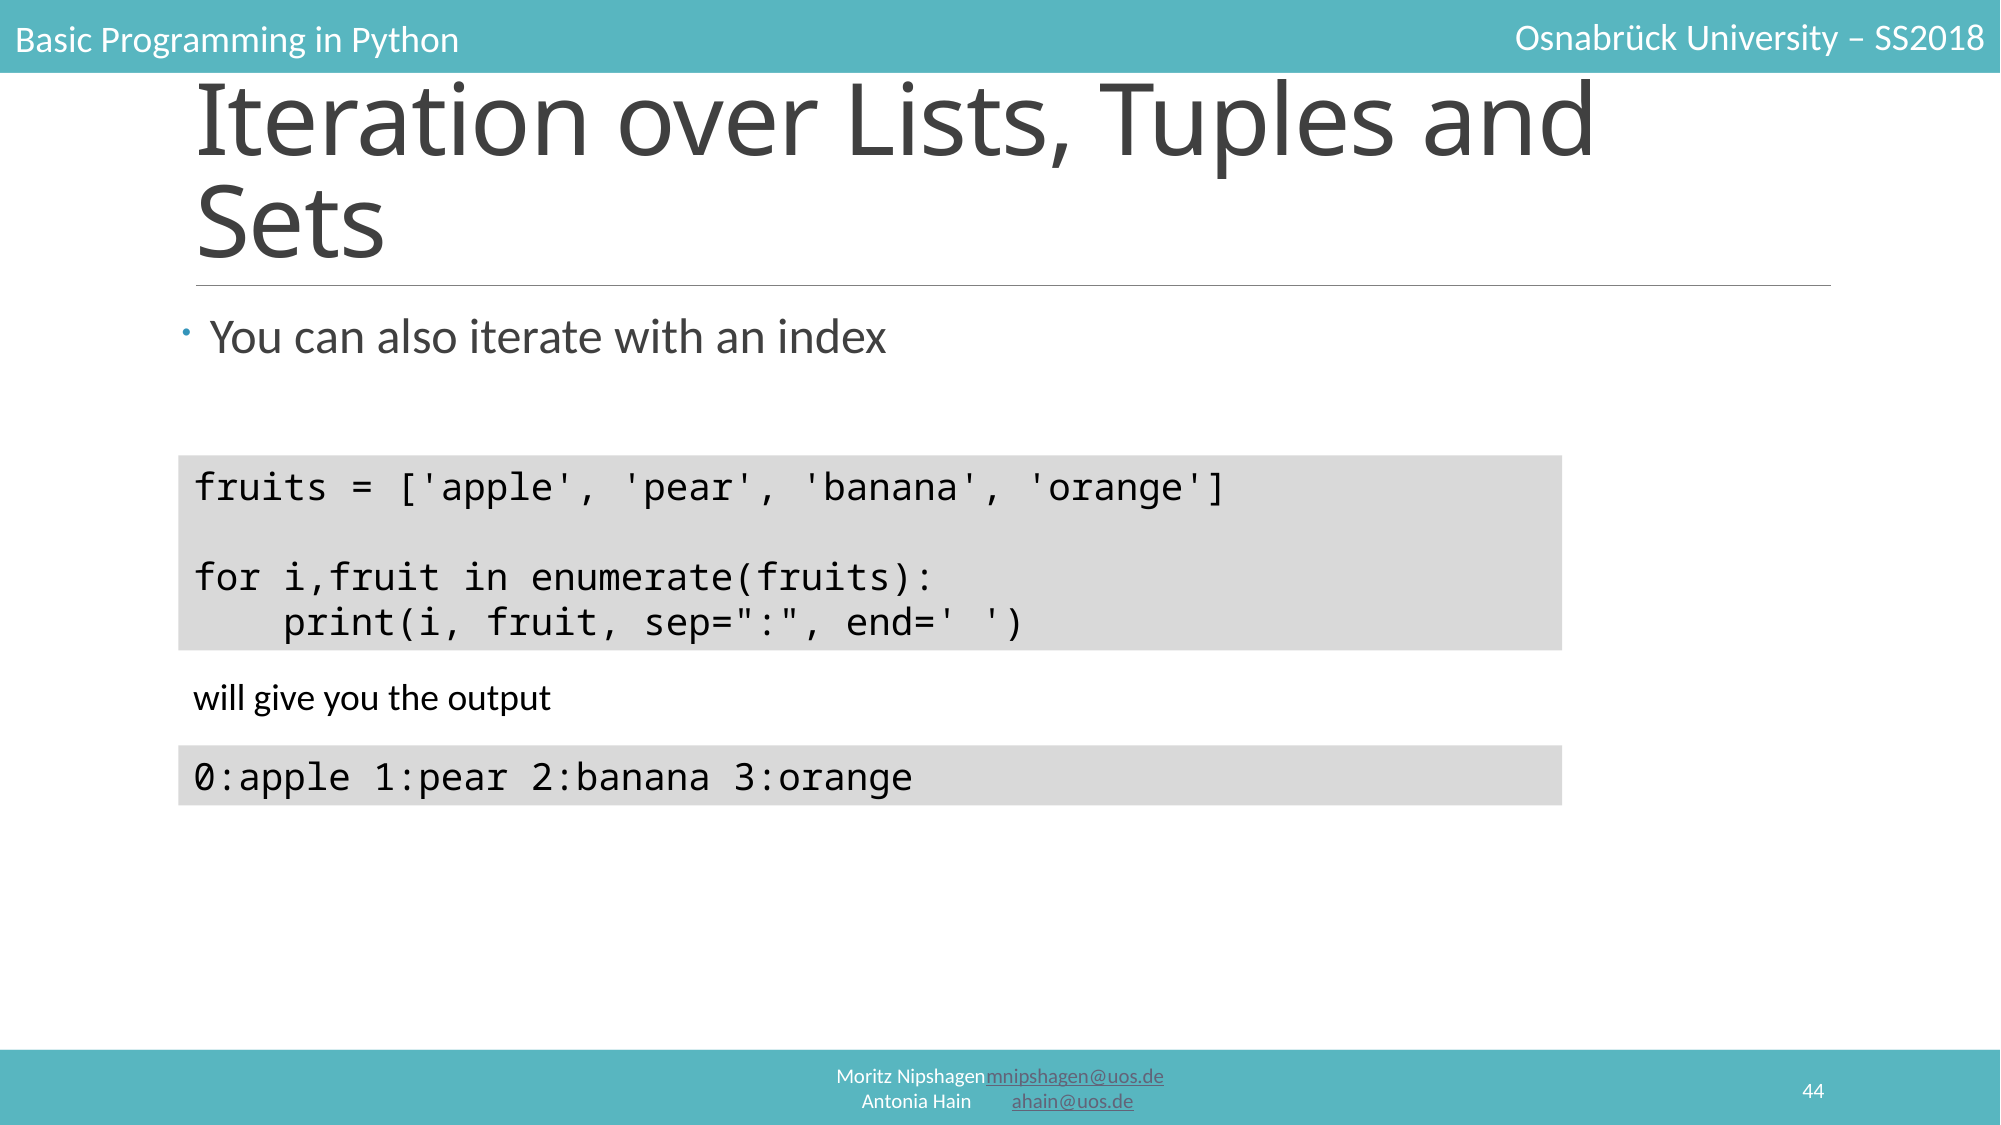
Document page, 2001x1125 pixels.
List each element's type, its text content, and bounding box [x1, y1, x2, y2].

text_box will give you the output [178, 665, 629, 726]
title Iteration over Lists, Tuples and Sets [180, 162, 1830, 285]
list You can also iterate with an index [180, 302, 1830, 963]
text_box fruits = ['apple', 'pear', 'banana', 'orange'] for i,fruit in enumerate(fruits): print(i, fruit, sep=":", end=' ') [178, 455, 1563, 651]
text_box 0:apple 1:pear 2:banana 3:orange [178, 745, 1563, 806]
slide_number 44 [1624, 1059, 1840, 1120]
